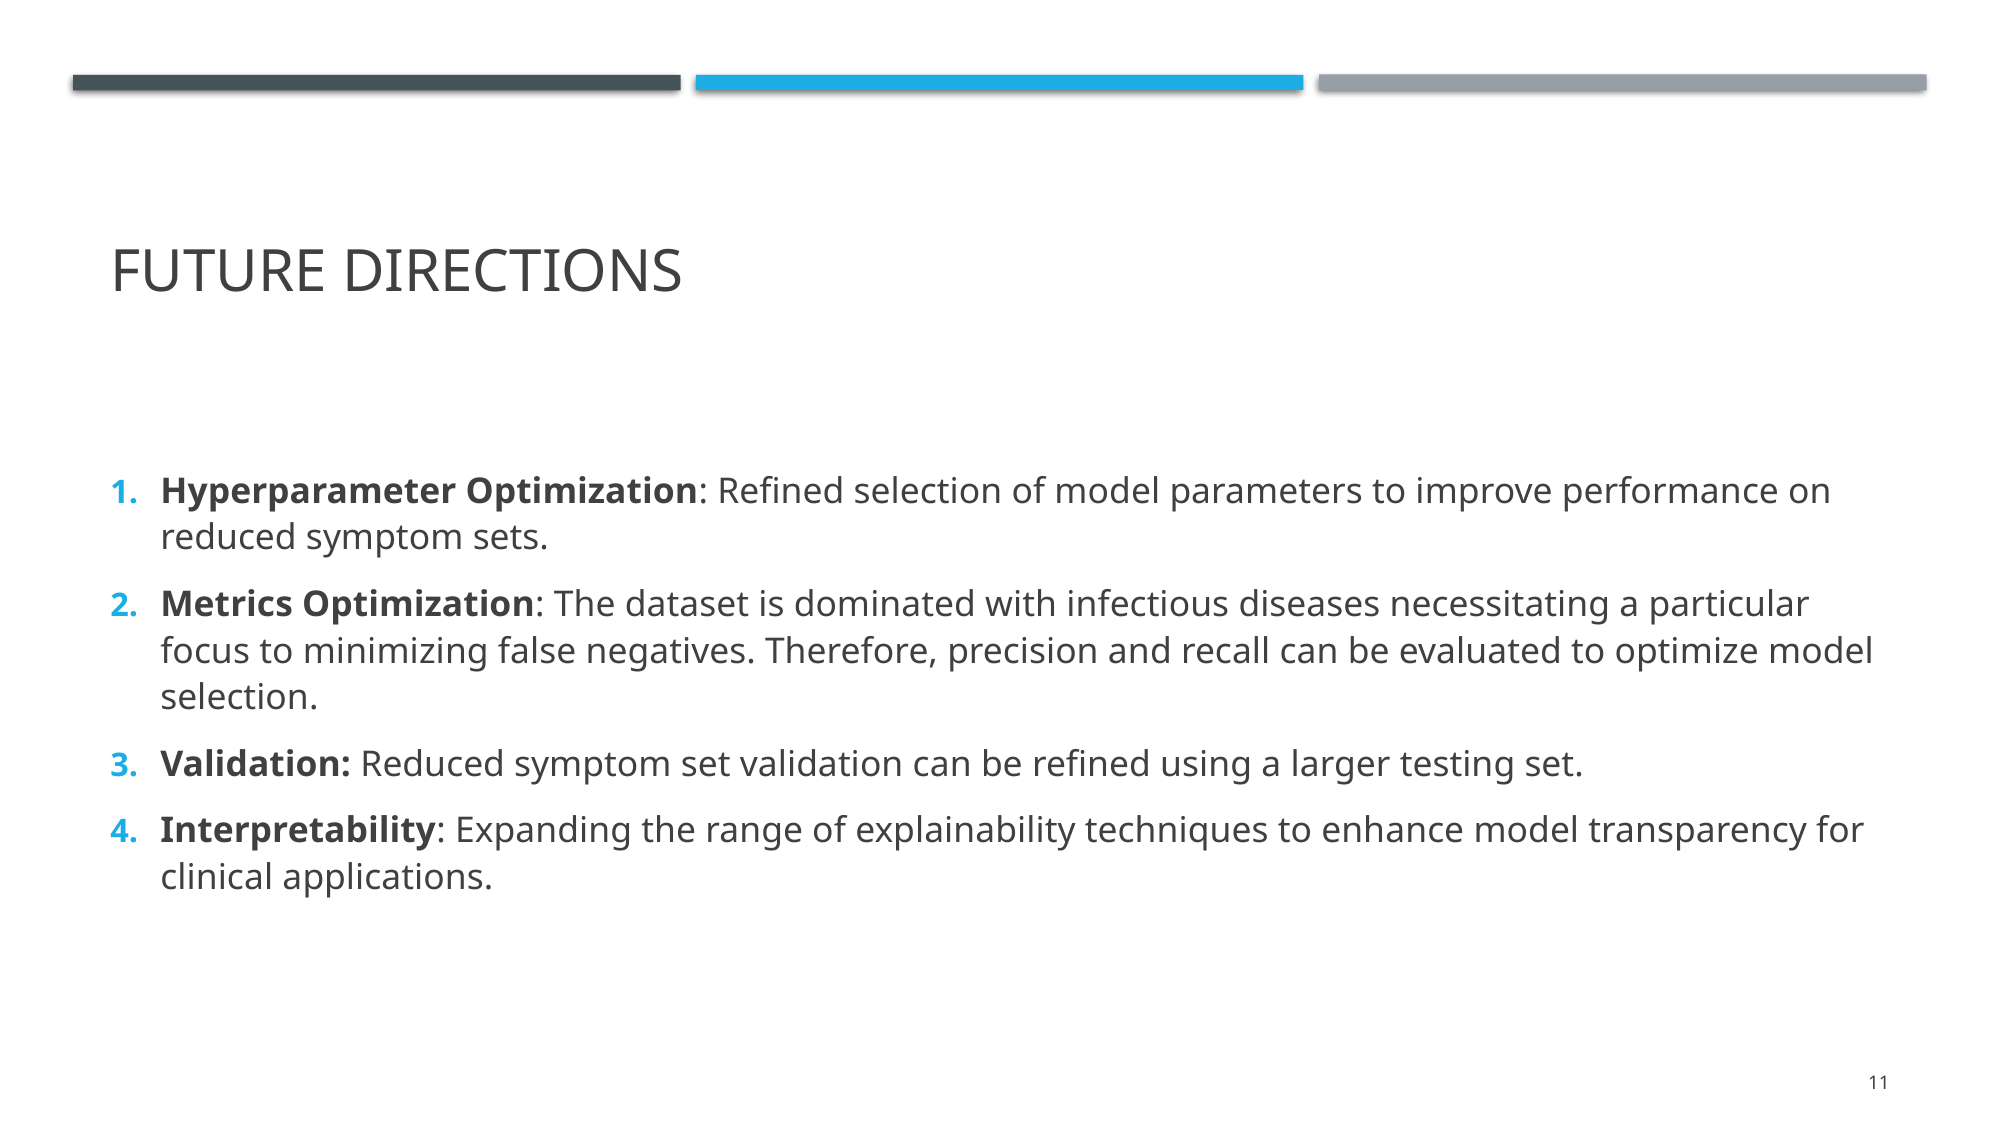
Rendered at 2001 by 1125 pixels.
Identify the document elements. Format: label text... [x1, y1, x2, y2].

list Hyperparameter Optimization: Refined selection of model parameters to improve performance on reduced symptom sets. Metrics Optimization: The dataset is dominated with infectious diseases necessitating a particular focus to minimizing false negatives. Therefore, precision and recall can be evaluated to optimize model selection. Validation: Reduced symptom set validation can be refined using a larger testing set. Interpretability: Expanding the range of explainability techniques to enhance model transparency for clinical applications. [95, 383, 1905, 981]
slide_number 11 [1732, 1053, 1905, 1114]
title FUTURE DIRECTIONS [95, 115, 1905, 311]
